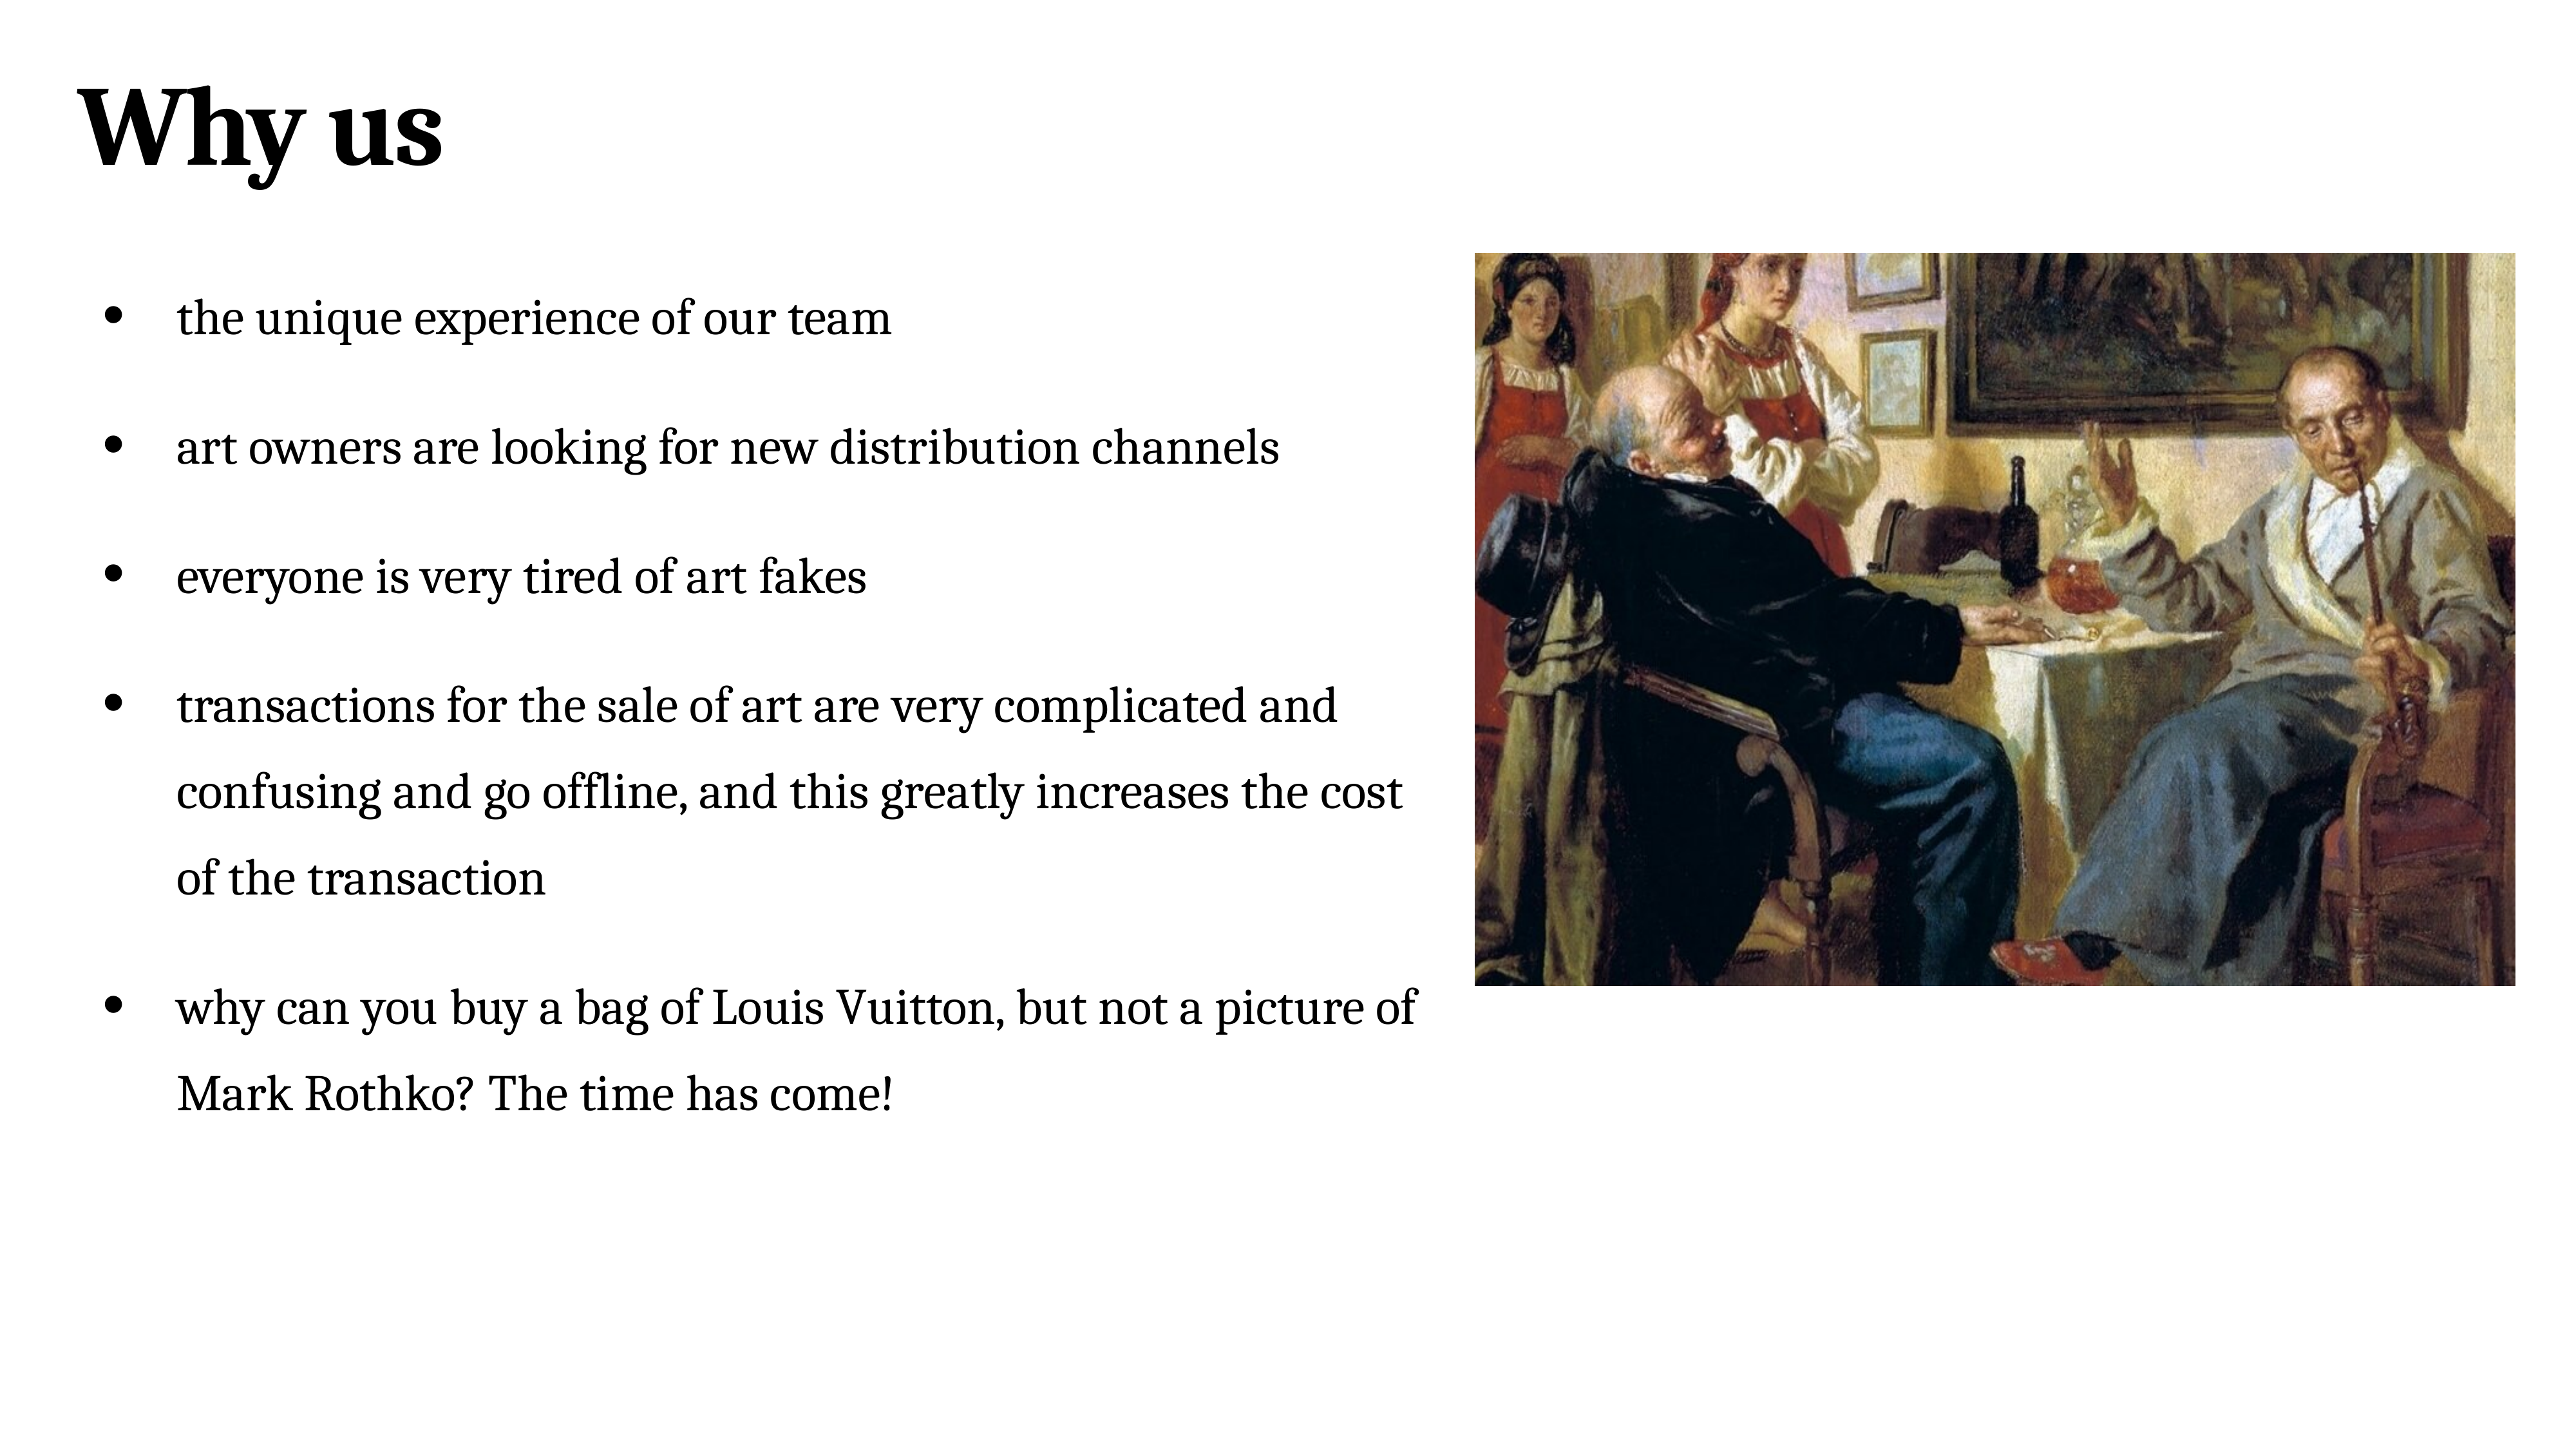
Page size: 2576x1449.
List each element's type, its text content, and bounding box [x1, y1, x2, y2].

picture [1475, 253, 2515, 986]
subtitle the unique experience of our team art owners are looking for new distribution channels everyone is very tired of art fakes transactions for the sale of art are very complicated and confusing and go offline, and this greatly increases the cost of the transaction why can you buy a bag of Louis Vuitton, but not a picture of Mark Rothko? The time has come! [97, 252, 1443, 1133]
title Why us [71, 71, 894, 228]
